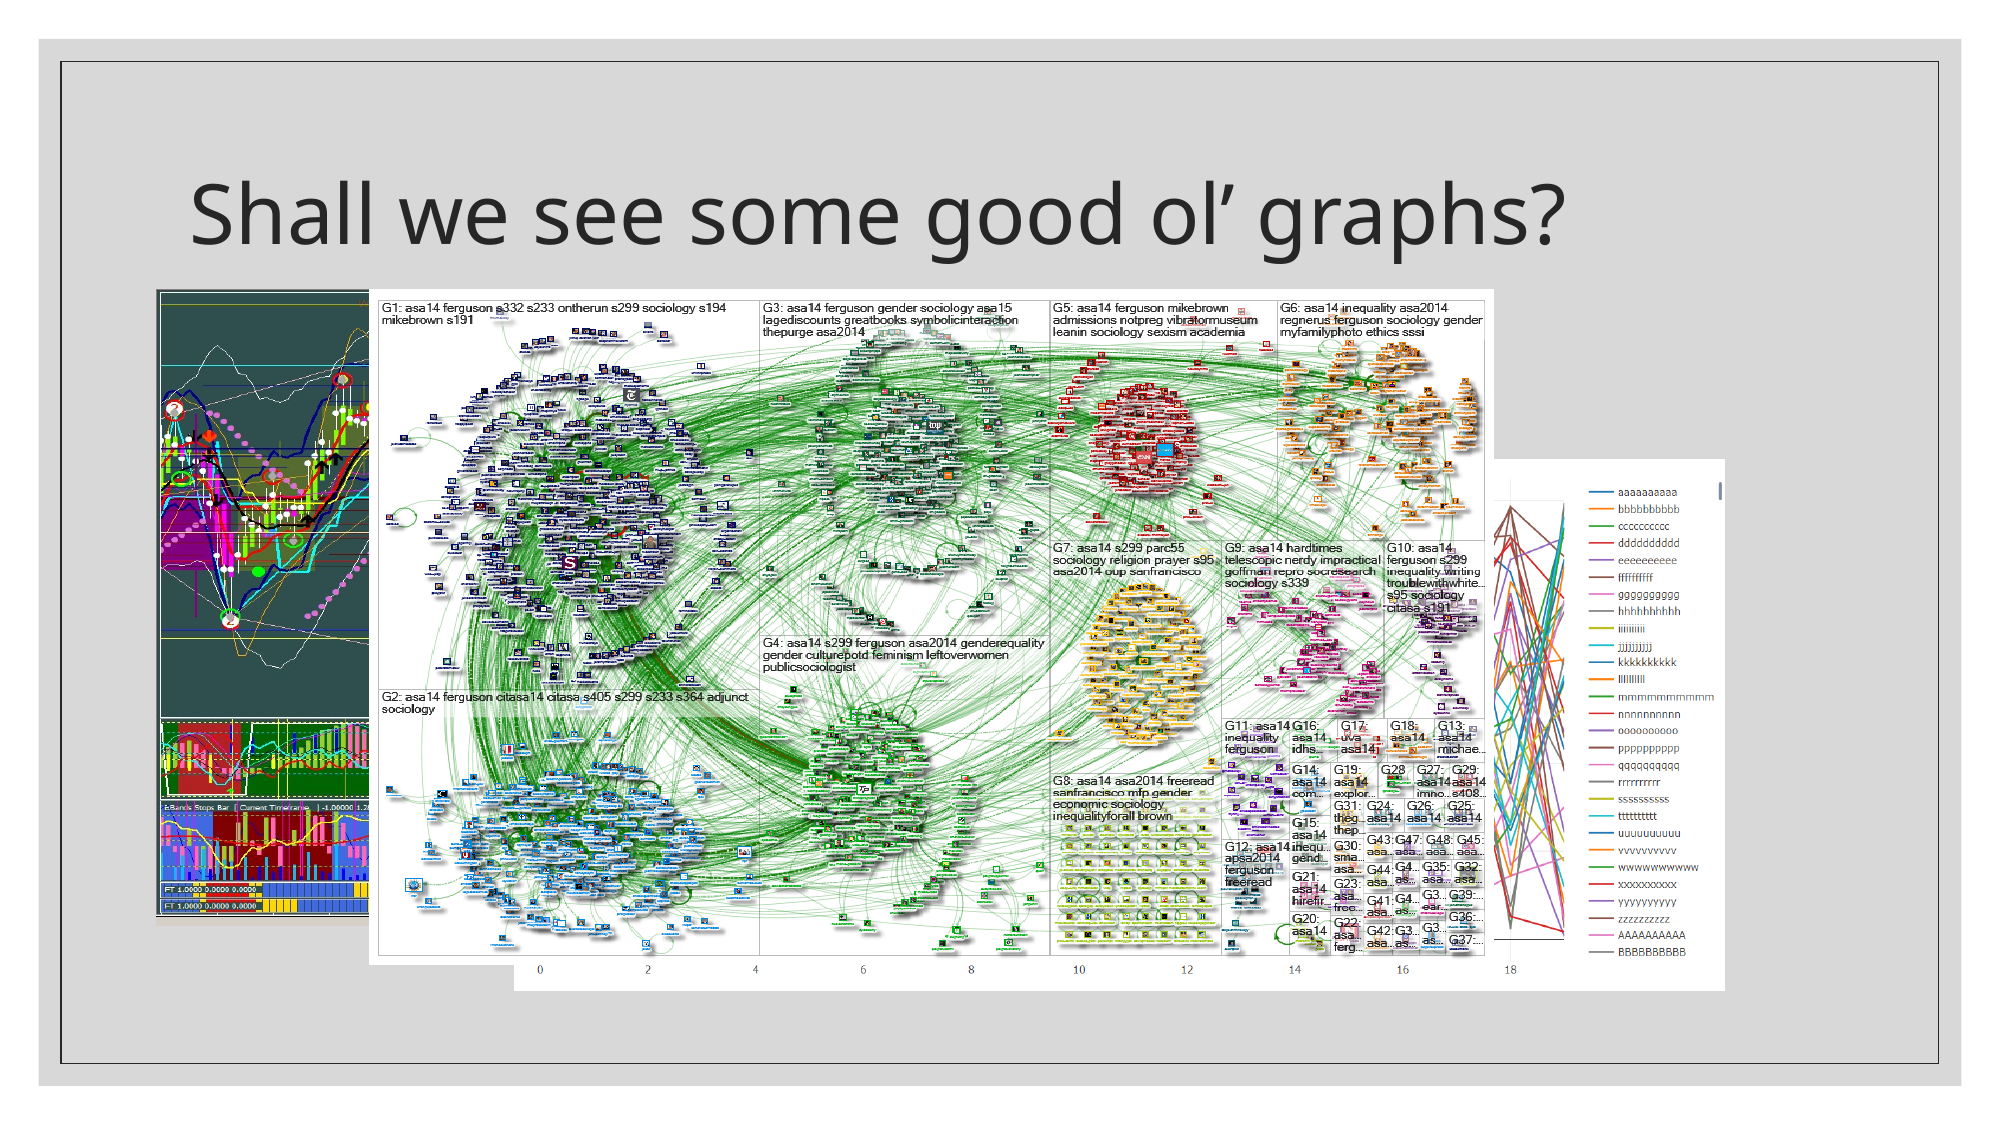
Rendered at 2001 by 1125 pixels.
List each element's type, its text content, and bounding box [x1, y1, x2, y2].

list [156, 289, 365, 927]
title Shall we see some good ol’ graphs? [174, 105, 1825, 331]
picture [369, 289, 1725, 991]
